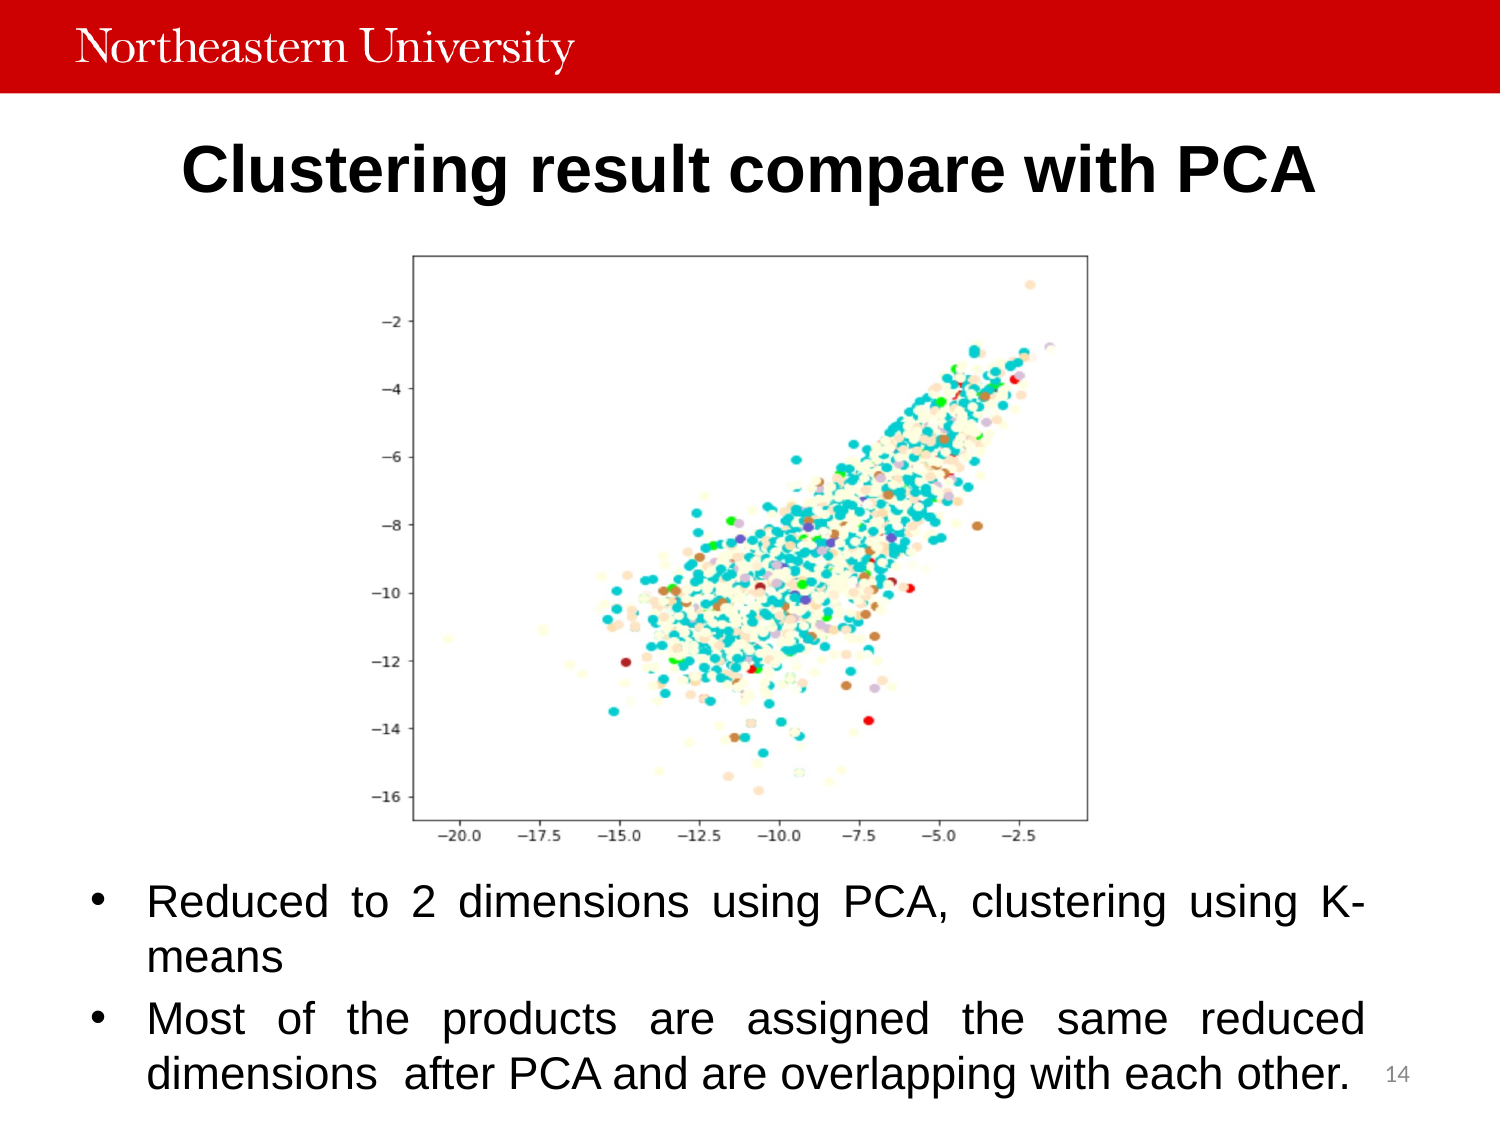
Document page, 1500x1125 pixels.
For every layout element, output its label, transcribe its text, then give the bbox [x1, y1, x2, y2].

slide_number ‹#› [1074, 1042, 1425, 1103]
title Clustering result compare with PCA [75, 99, 1425, 233]
picture [339, 232, 1161, 866]
picture [75, 27, 575, 75]
list Reduced to 2 dimensions using PCA, clustering using K-means Most of the products are assigned the same reduced dimensions after PCA and are overlapping with each other. [75, 863, 1382, 1043]
